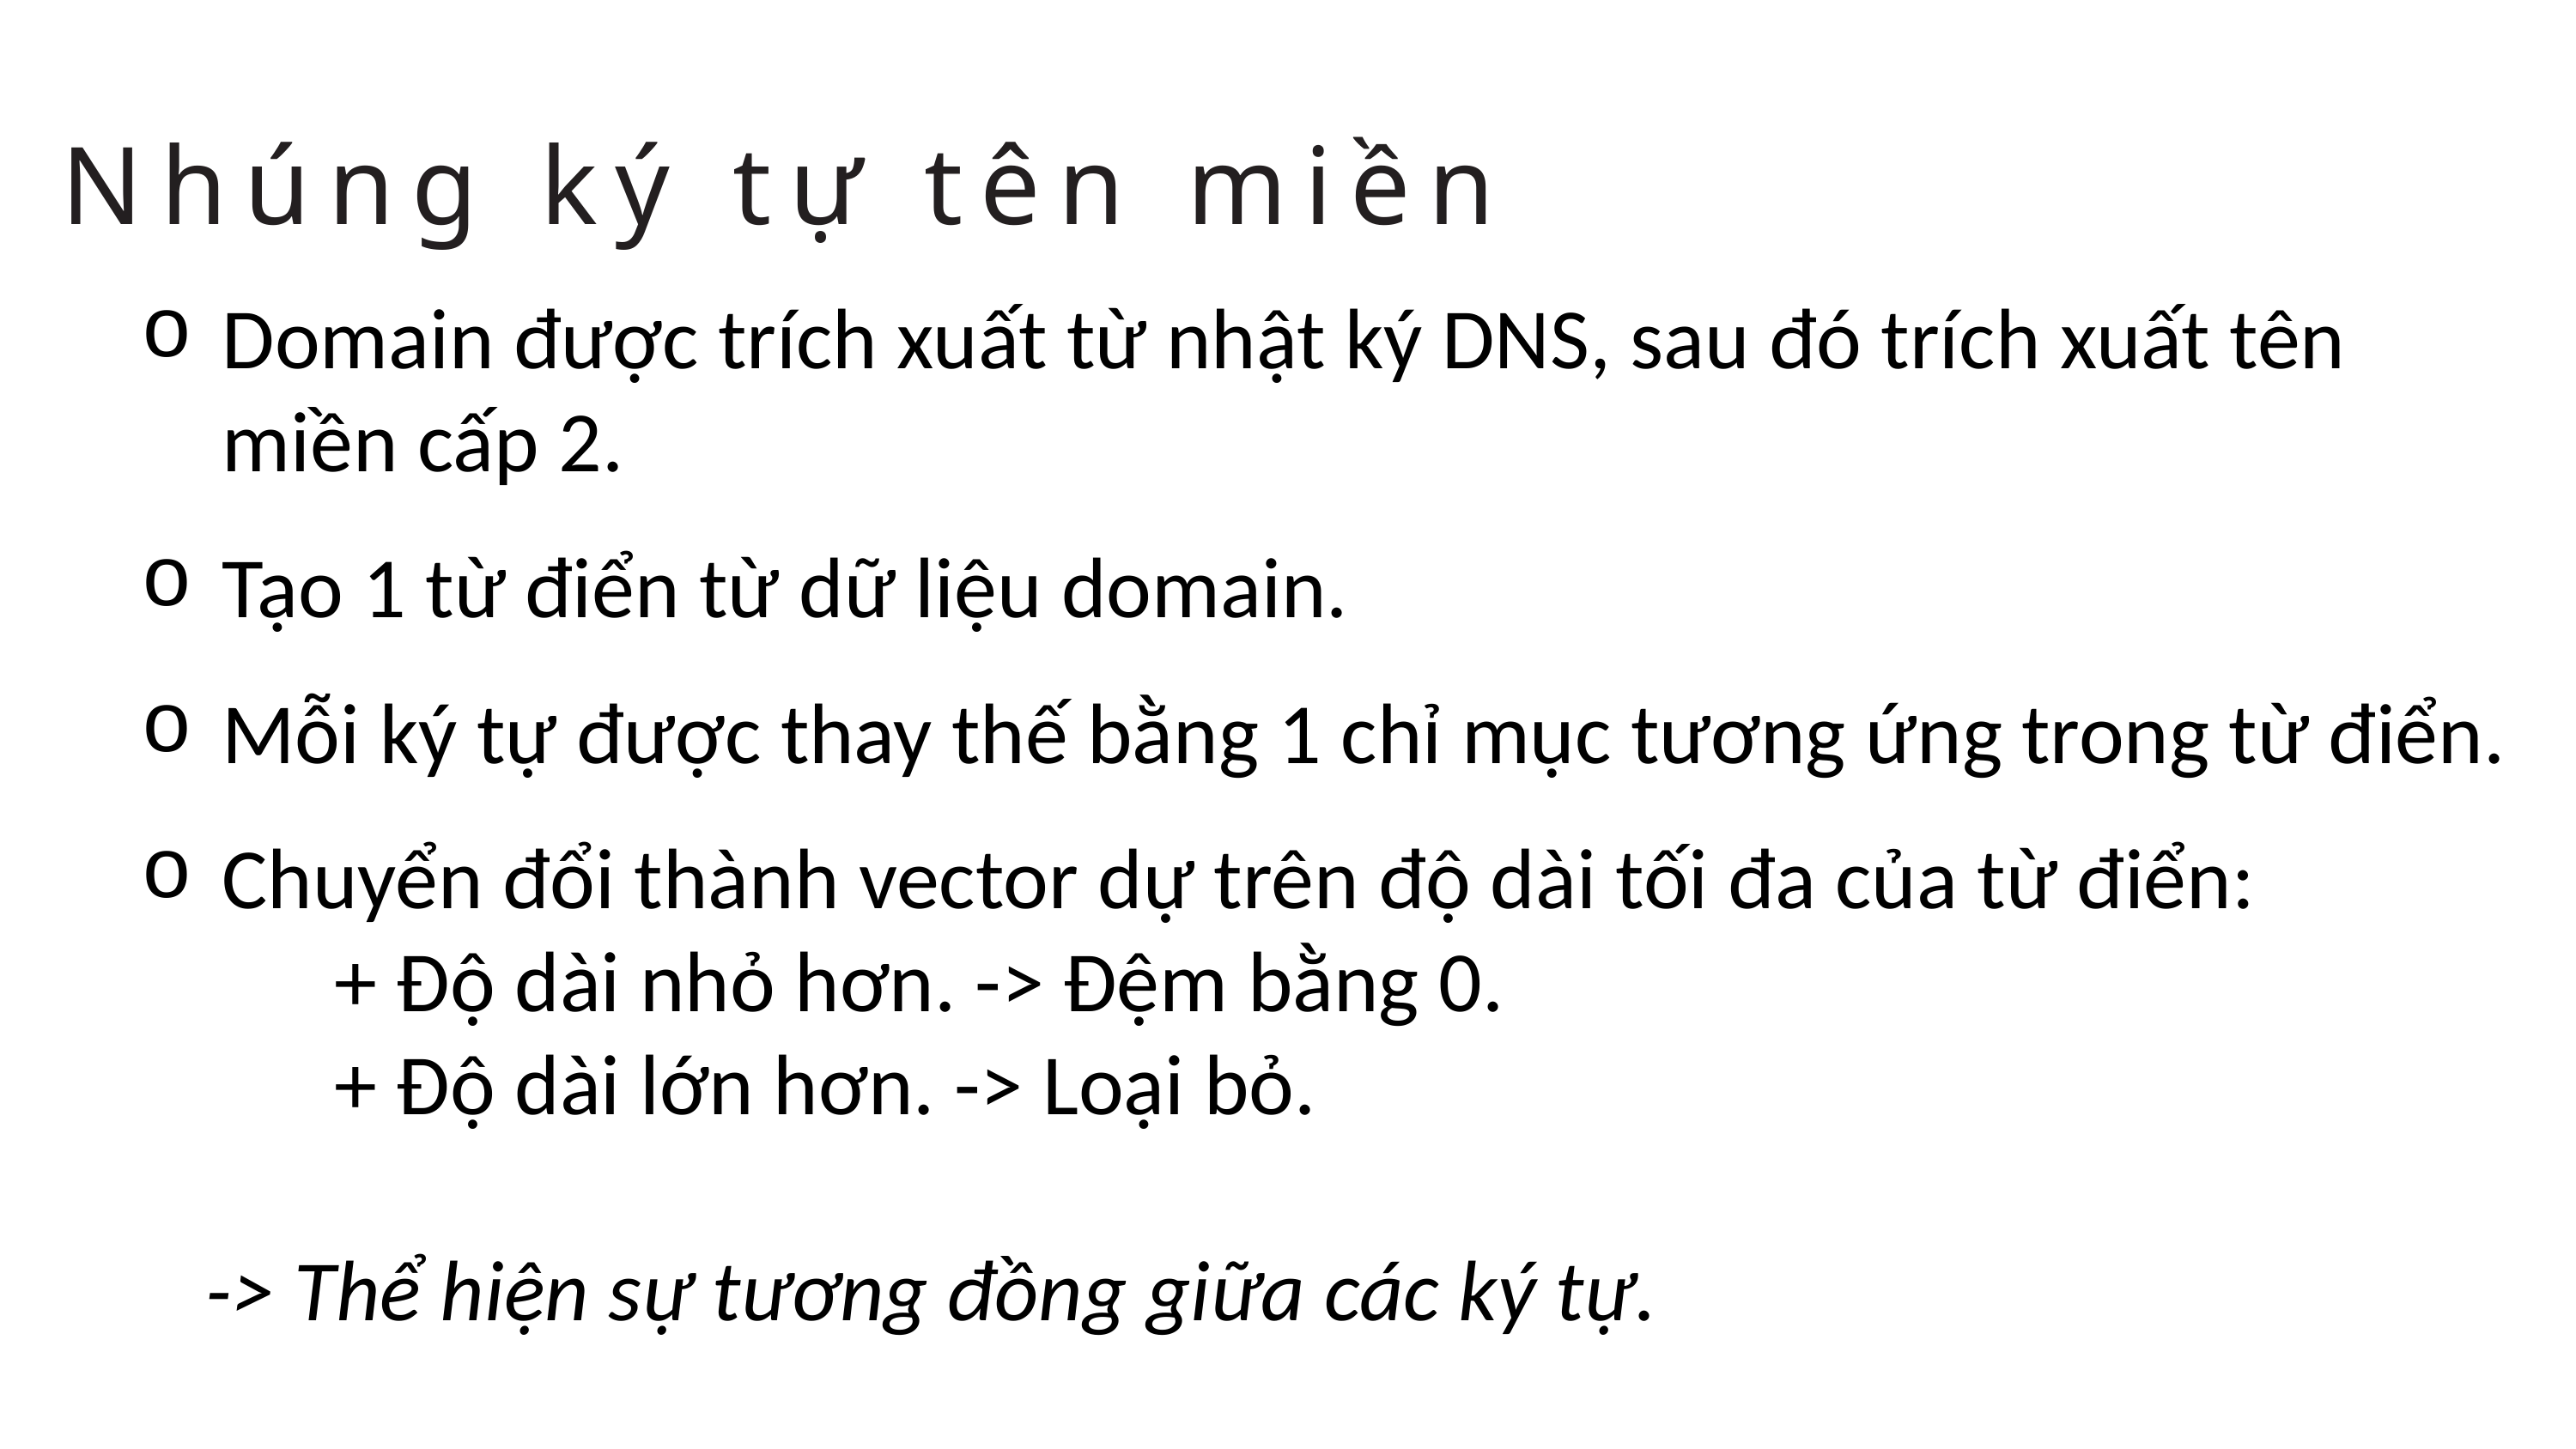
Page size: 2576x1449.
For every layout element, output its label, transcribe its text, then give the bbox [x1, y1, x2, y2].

text_box Nhúng ký tự tên miền [61, 0, 2316, 246]
text_box [1267, 702, 1309, 746]
text_box Domain được trích xuất từ nhật ký DNS, sau đó trích xuất tên miền cấp 2. Tạo 1 từ điển từ dữ liệu domain. Mỗi ký tự được thay thế bằng 1 chỉ mục tương ứng trong từ điển. Chuyển đổi thành vector dự trên độ dài tối đa của từ điển: + Độ dài nhỏ hơn. -> Đệm bằng 0. + Độ dài lớn hơn. -> Loại bỏ. -> Thể hiện sự tương đồng giữa các ký tự. [129, 265, 2533, 1345]
